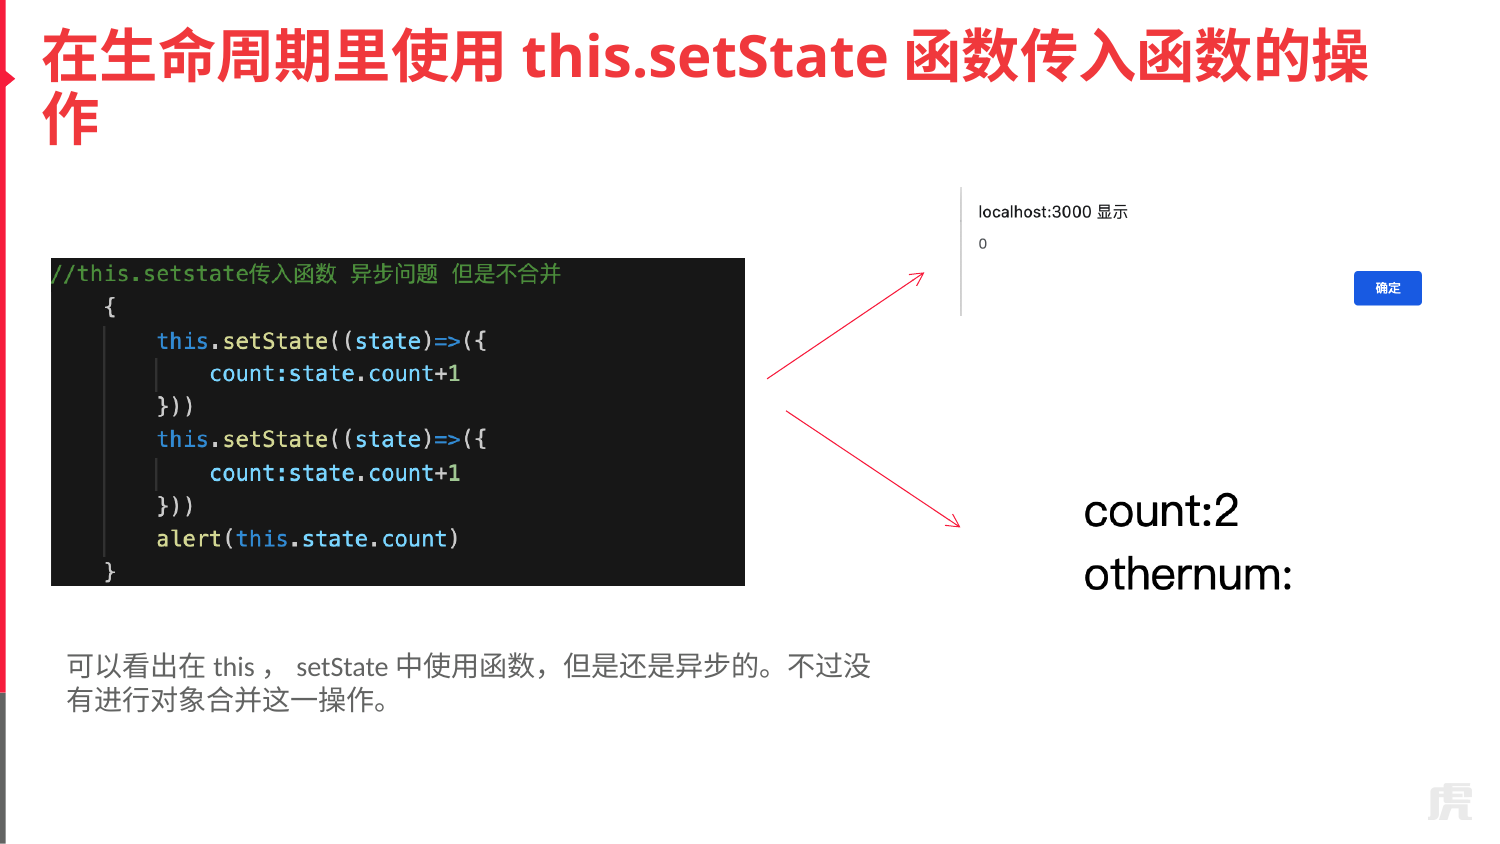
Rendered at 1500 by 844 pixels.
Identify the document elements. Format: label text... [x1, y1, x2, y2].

picture [51, 258, 745, 586]
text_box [767, 272, 925, 379]
picture [960, 187, 1438, 316]
picture [960, 428, 1457, 684]
picture [1428, 783, 1472, 820]
text_box 可以看出在this，setState中使用函数，但是还是异步的。不过没有进行对象合并这一操作。 [51, 641, 907, 724]
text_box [785, 410, 961, 528]
title 在生命周期里使用this.setState函数传入函数的操作 [26, 2, 1429, 178]
